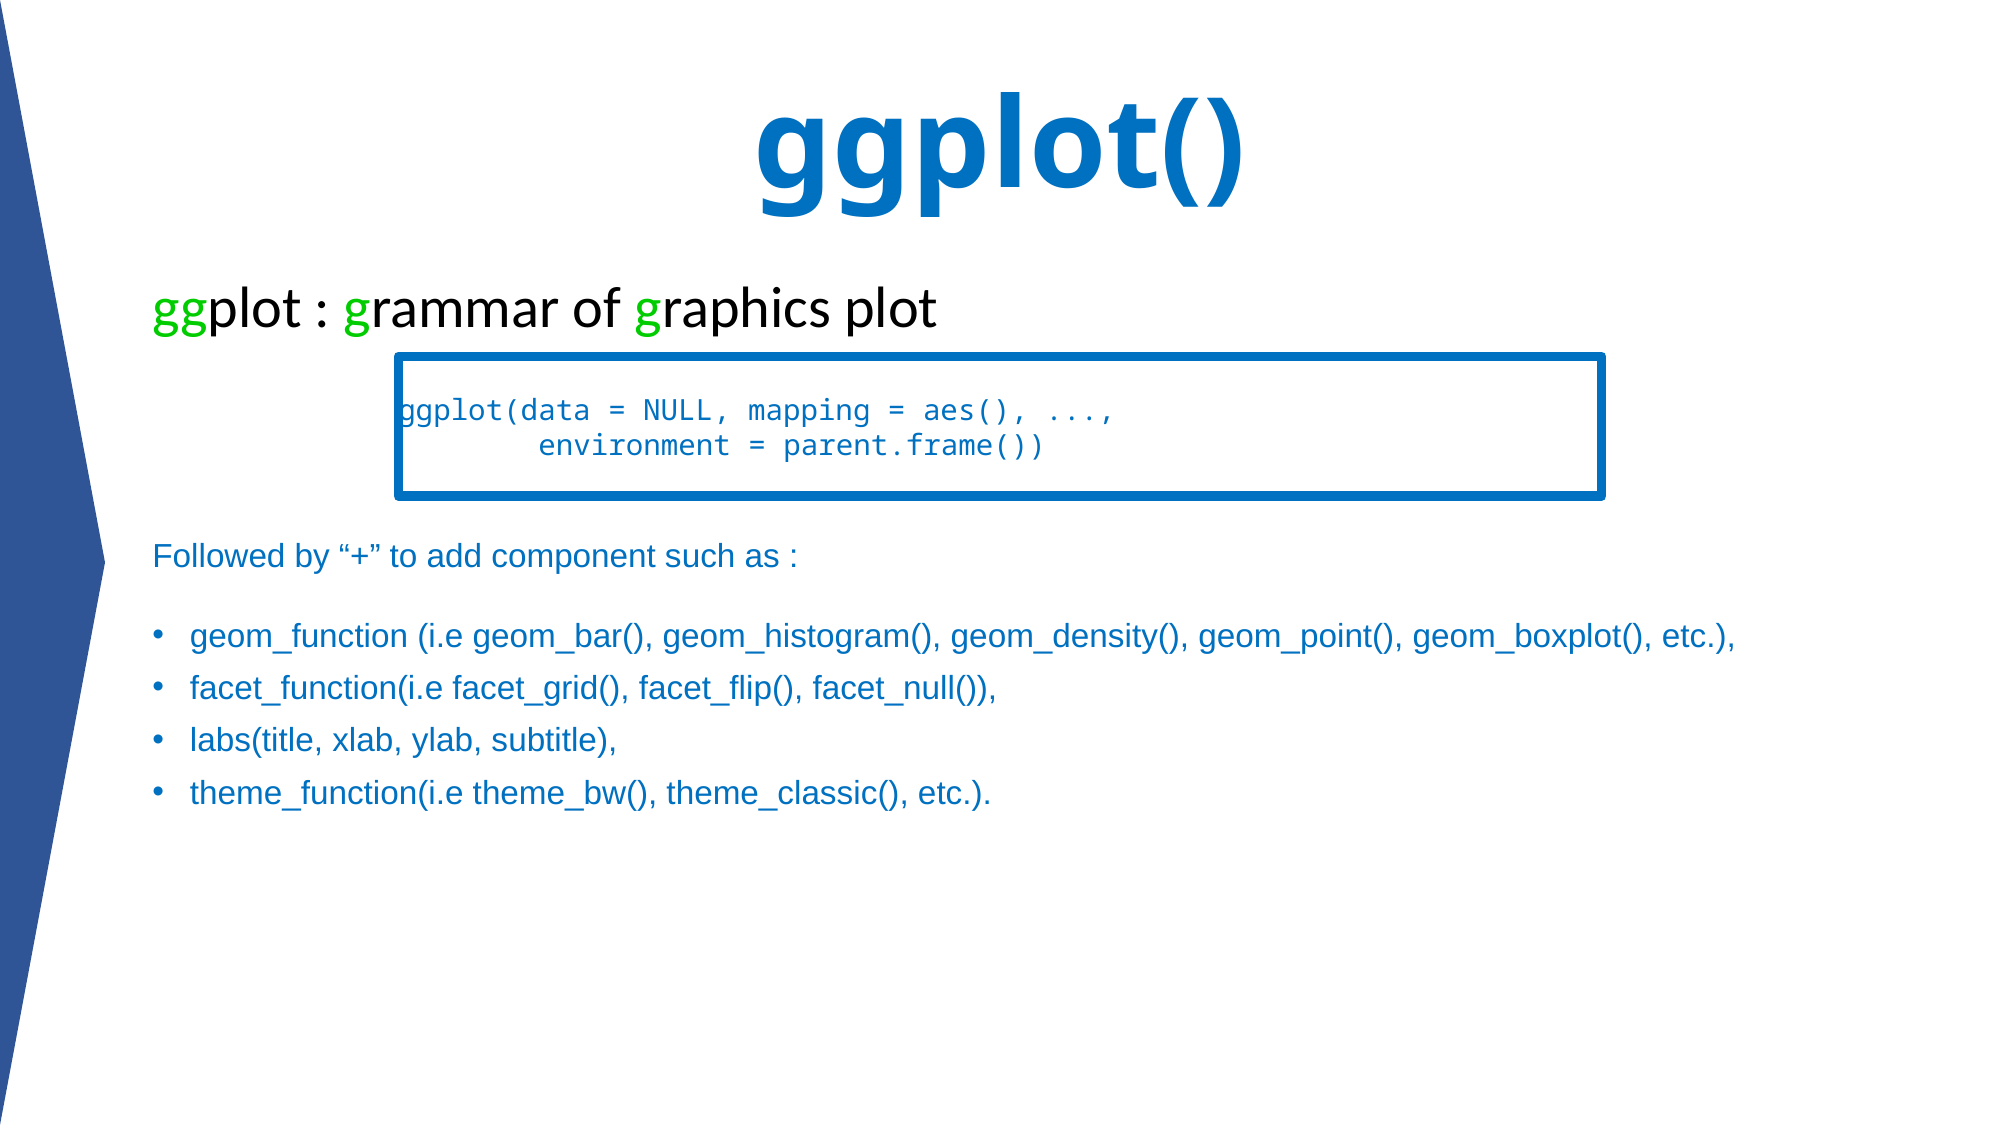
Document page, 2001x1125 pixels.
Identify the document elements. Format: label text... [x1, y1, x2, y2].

title ggplot() [137, 38, 1863, 256]
text_box ggplot(data = NULL, mapping = aes(), ..., environment = parent.frame()) [398, 356, 1602, 497]
list ggplot : grammar of graphics plot Followed by “+” to add component such as : geom_function (i.e geom_bar(), geom_histogram(), geom_density(), geom_point(), geom_boxplot(), etc.), facet_function(i.e facet_grid(), facet_flip(), facet_null()), labs(title, xlab, ylab, subtitle), theme_function(i.e theme_bw(), theme_classic(), etc.). [137, 261, 1863, 1014]
